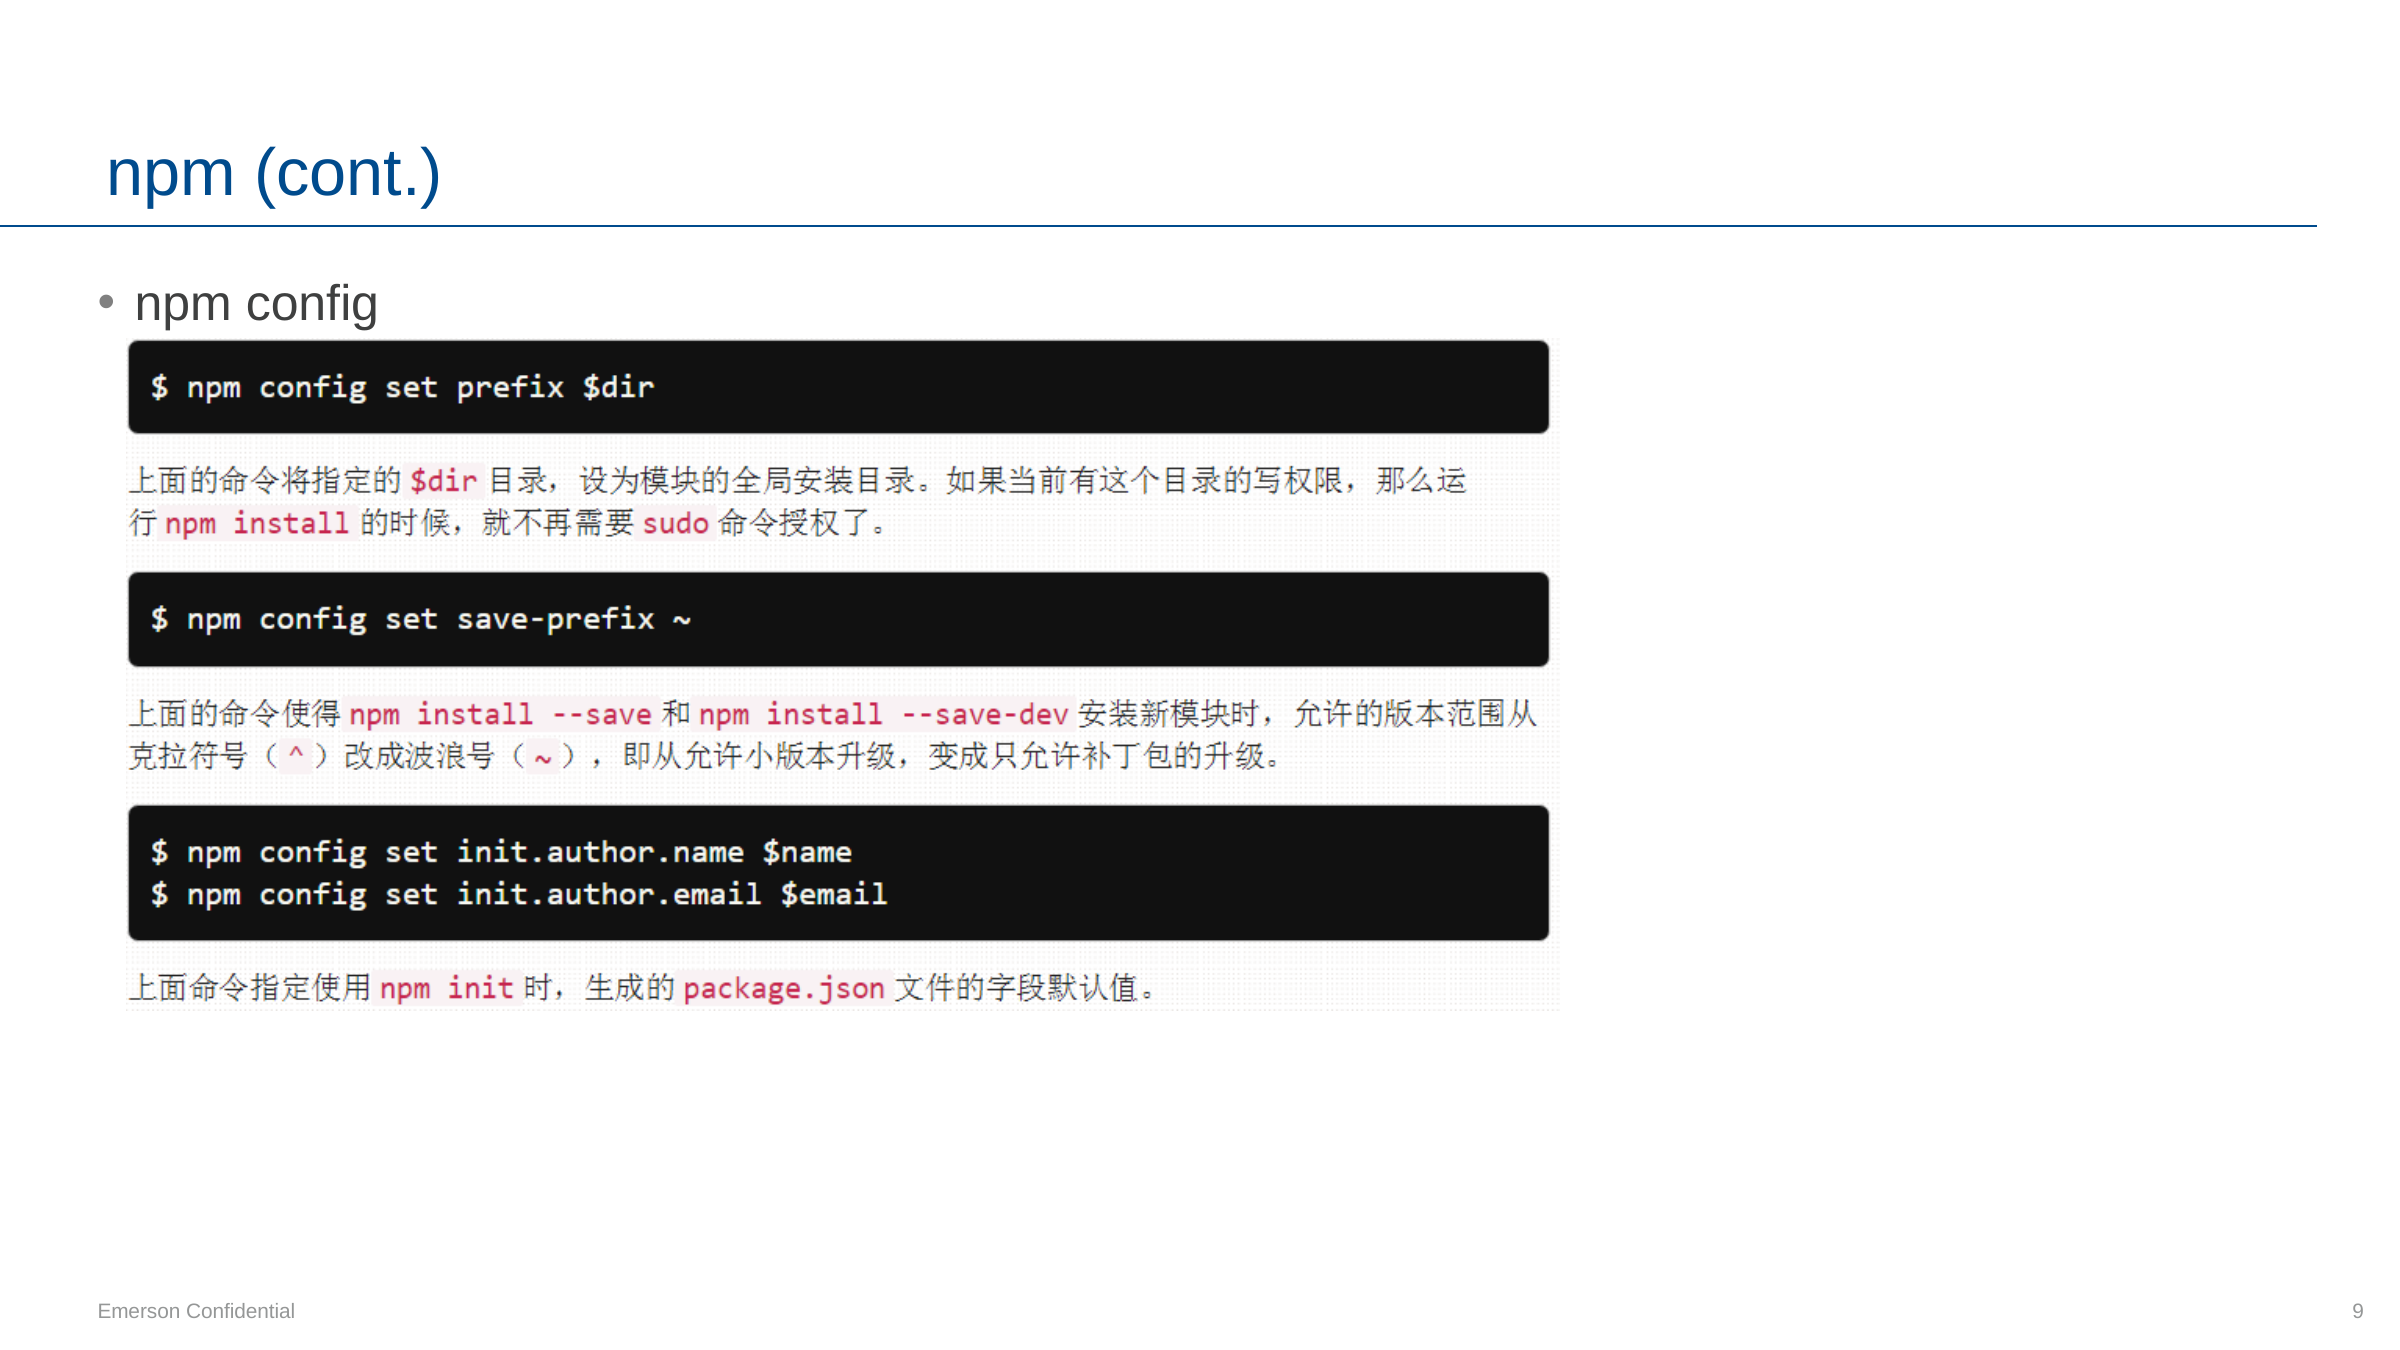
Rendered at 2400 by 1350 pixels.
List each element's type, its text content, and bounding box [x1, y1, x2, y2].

footer Emerson Confidential [82, 1289, 312, 1330]
list npm config [82, 261, 2318, 1185]
slide_number 9 [2296, 1289, 2379, 1330]
picture [126, 338, 1560, 1012]
title npm (cont.) [82, 54, 2318, 221]
